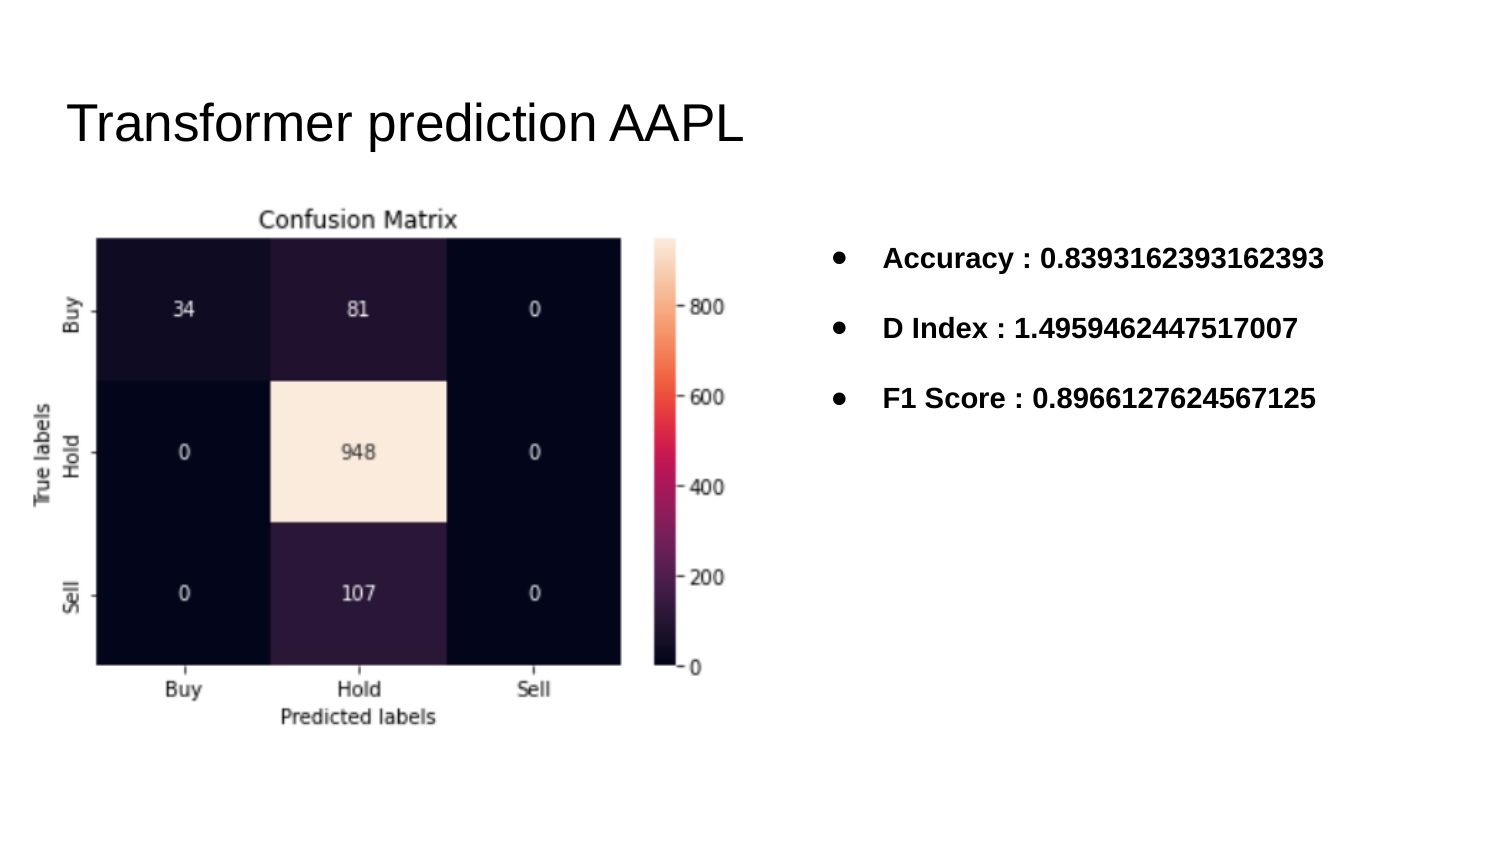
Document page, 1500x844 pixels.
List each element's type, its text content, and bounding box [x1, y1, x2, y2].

list Accuracy : 0.8393162393162393 D Index : 1.4959462447517007 F1 Score : 0.8966127624567125 [792, 189, 1449, 750]
title Transformer prediction AAPL [51, 72, 1449, 167]
picture [32, 188, 751, 740]
